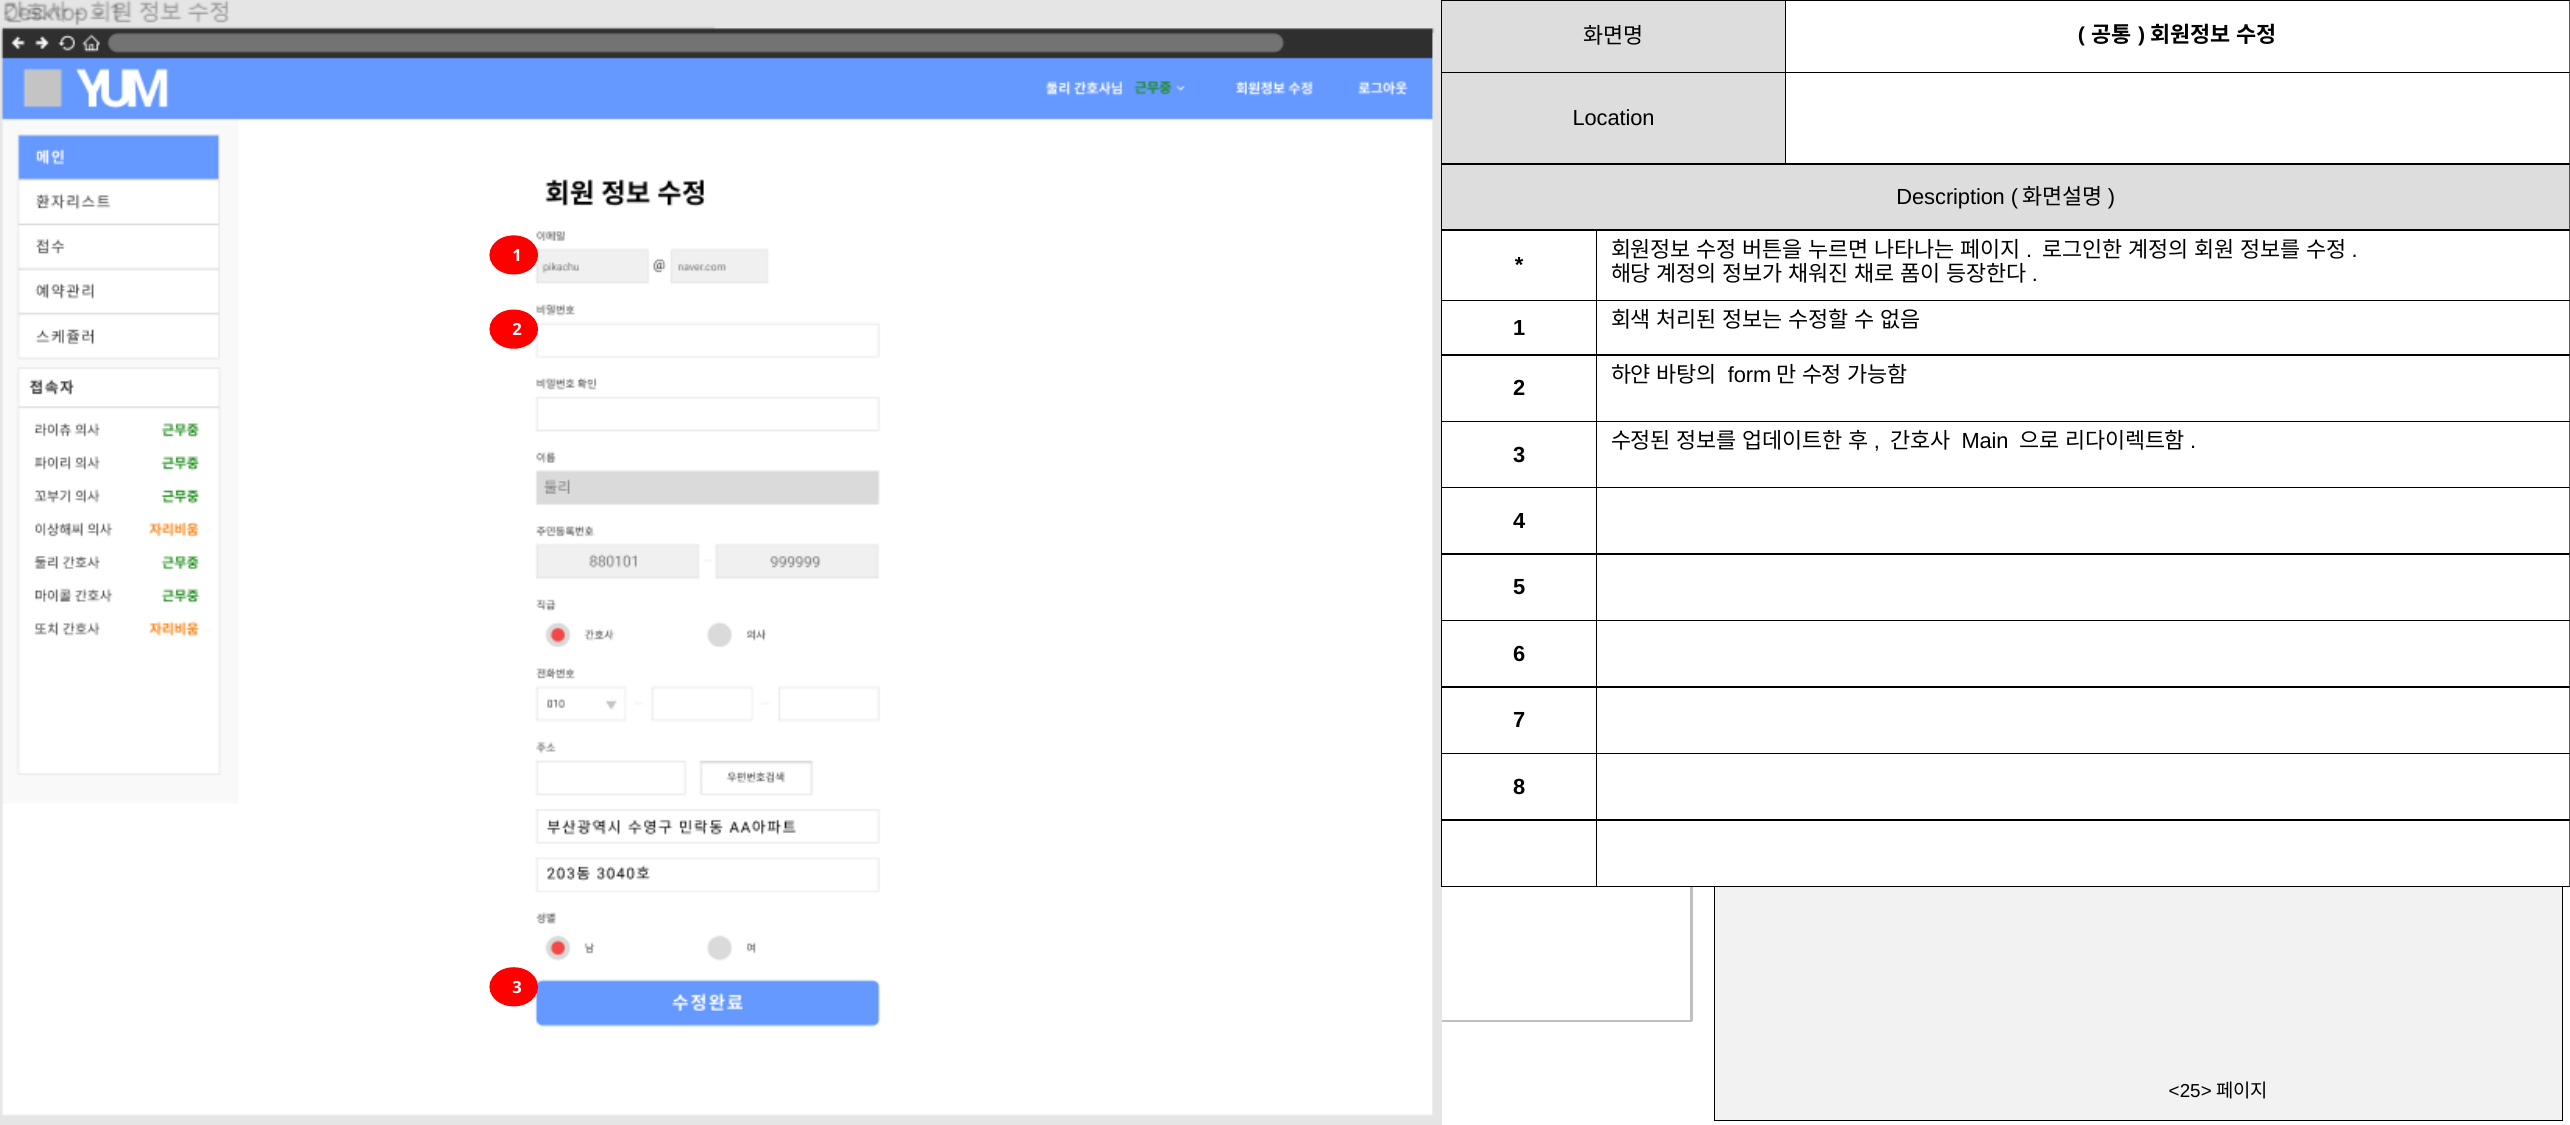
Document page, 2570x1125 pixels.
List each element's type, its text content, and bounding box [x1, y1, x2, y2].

table_cell [1597, 488, 2569, 553]
table_cell 5 [1448, 555, 1596, 620]
table_cell 수정된 정보를 업데이트한 후, 간호사 Main 으로 리다이렉트함. [1597, 422, 2569, 487]
table_header (공통)회원정보 수정 [1786, 1, 2569, 72]
table_cell [1597, 754, 2569, 819]
table_cell 하얀 바탕의 form만 수정 가능함 [1597, 356, 2569, 421]
table_cell [1597, 555, 2569, 620]
table_cell 7 [1448, 688, 1596, 753]
table_header 화면명 [1445, 1, 1785, 72]
table_cell Location [1448, 73, 1785, 163]
table_cell Description (화면설명) [1448, 165, 2569, 229]
table_cell 8 [1448, 754, 1596, 819]
picture [0, 0, 1442, 1125]
table_cell 2 [1448, 356, 1596, 421]
table_cell [1597, 821, 2569, 886]
table_cell * [1448, 231, 1596, 300]
table_cell 3 [1448, 422, 1596, 487]
table_cell [1448, 821, 1596, 886]
table_cell 회원정보 수정 버튼을 누르면 나타나는 페이지. 로그인한 계정의 회원 정보를 수정. 해당 계정의 정보가 채워진 채로 폼이 등장한다. [1597, 231, 2569, 300]
table_cell 1 [1448, 301, 1596, 354]
table_cell [1786, 73, 2569, 163]
table_cell 회색 처리된 정보는 수정할 수 없음 [1597, 301, 2569, 354]
table_cell [1597, 688, 2569, 753]
table_cell 6 [1448, 621, 1596, 686]
table_cell [1597, 621, 2569, 686]
table_cell 4 [1448, 488, 1596, 553]
